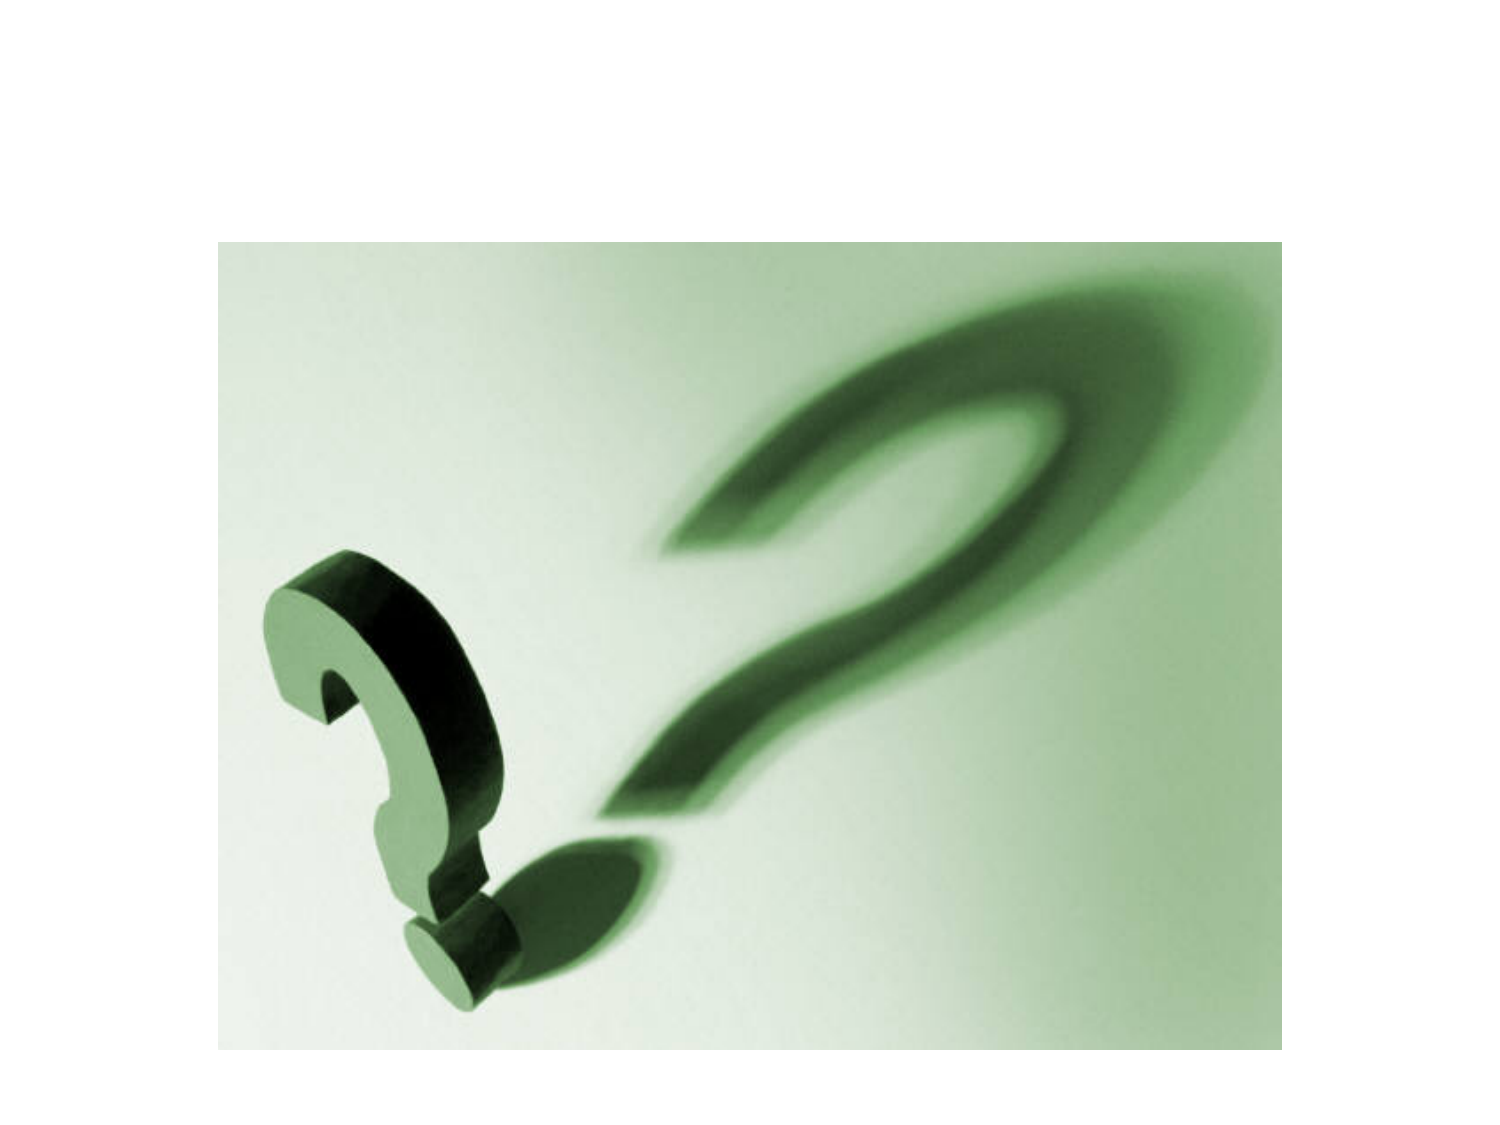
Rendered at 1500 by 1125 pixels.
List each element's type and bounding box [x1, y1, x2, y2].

picture [74, 242, 1426, 1051]
